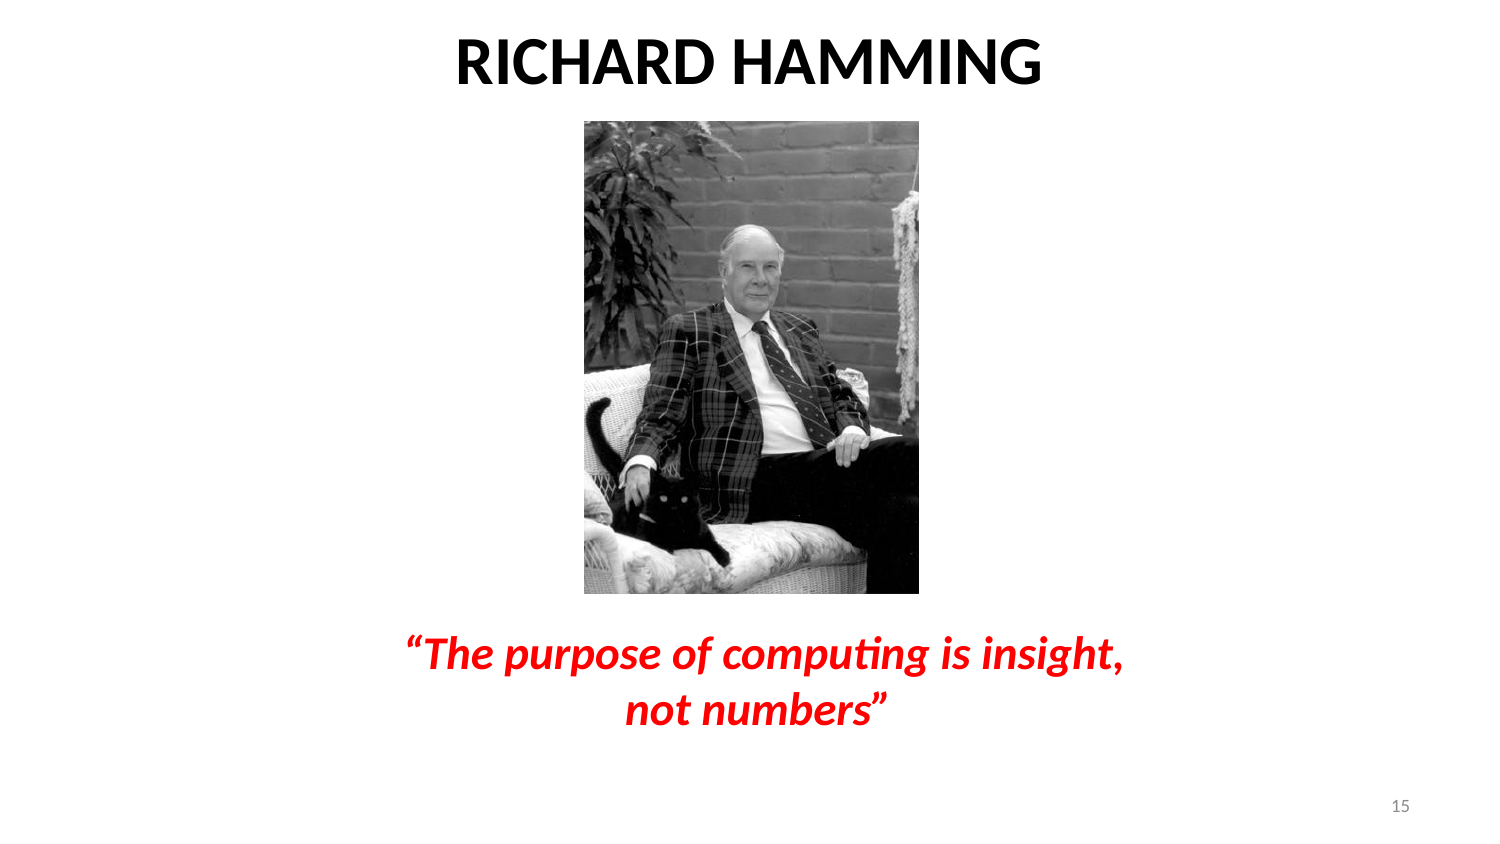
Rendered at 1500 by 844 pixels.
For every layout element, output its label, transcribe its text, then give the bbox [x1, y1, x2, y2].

slide_number 15 [1074, 782, 1425, 827]
text_box “The purpose of computing is insight, not numbers” [384, 615, 1144, 743]
title RICHARD HAMMING [243, 0, 1257, 128]
picture [583, 121, 919, 594]
